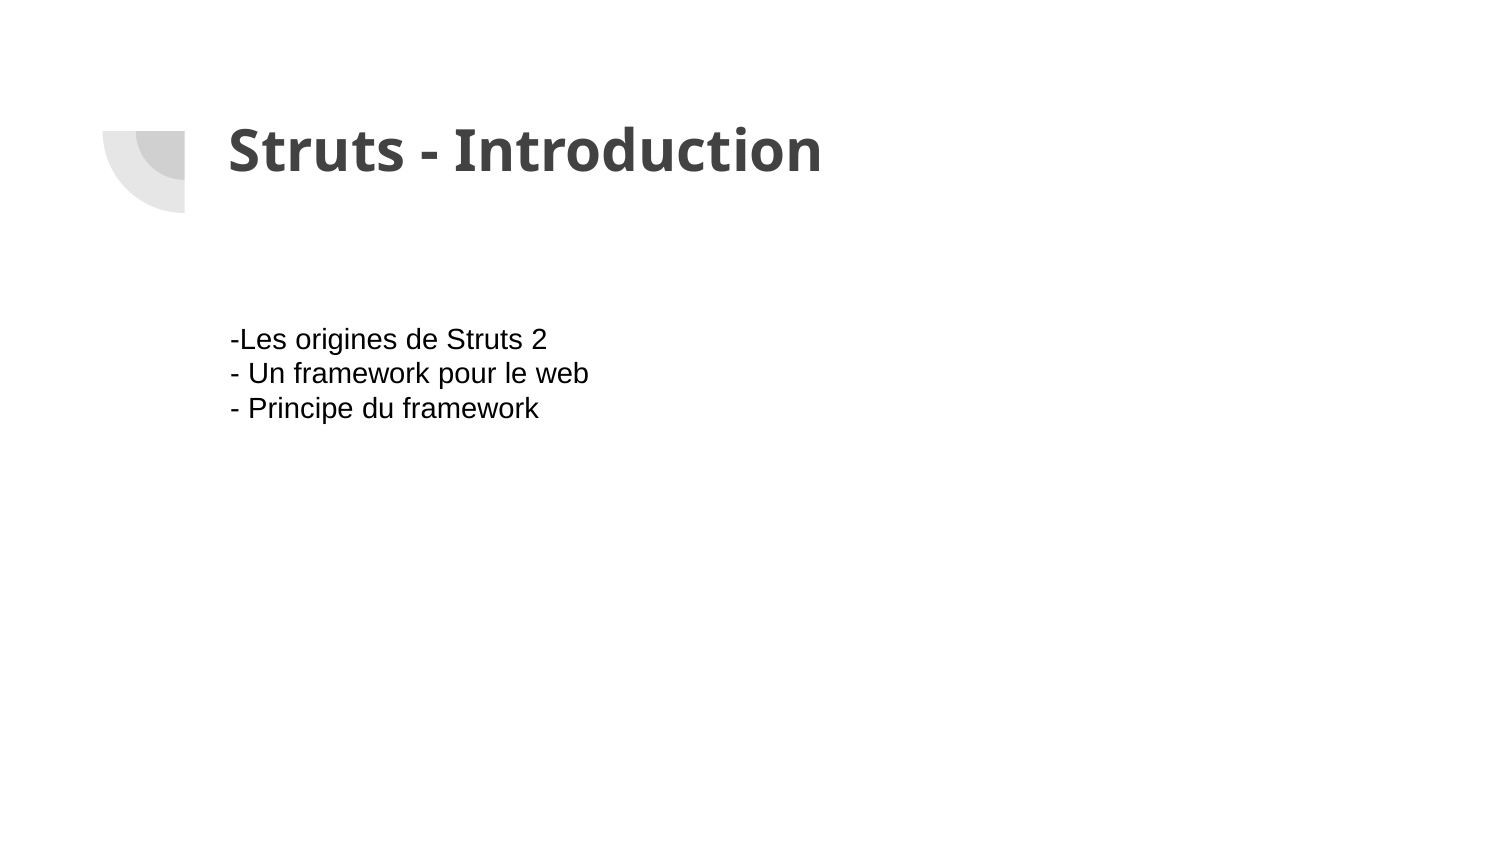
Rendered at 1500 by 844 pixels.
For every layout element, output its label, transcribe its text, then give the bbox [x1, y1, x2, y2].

title Struts - Introduction [213, 98, 1368, 263]
text_box -Les origines de Struts 2 - Un framework pour le web - Principe du framework [215, 304, 938, 608]
